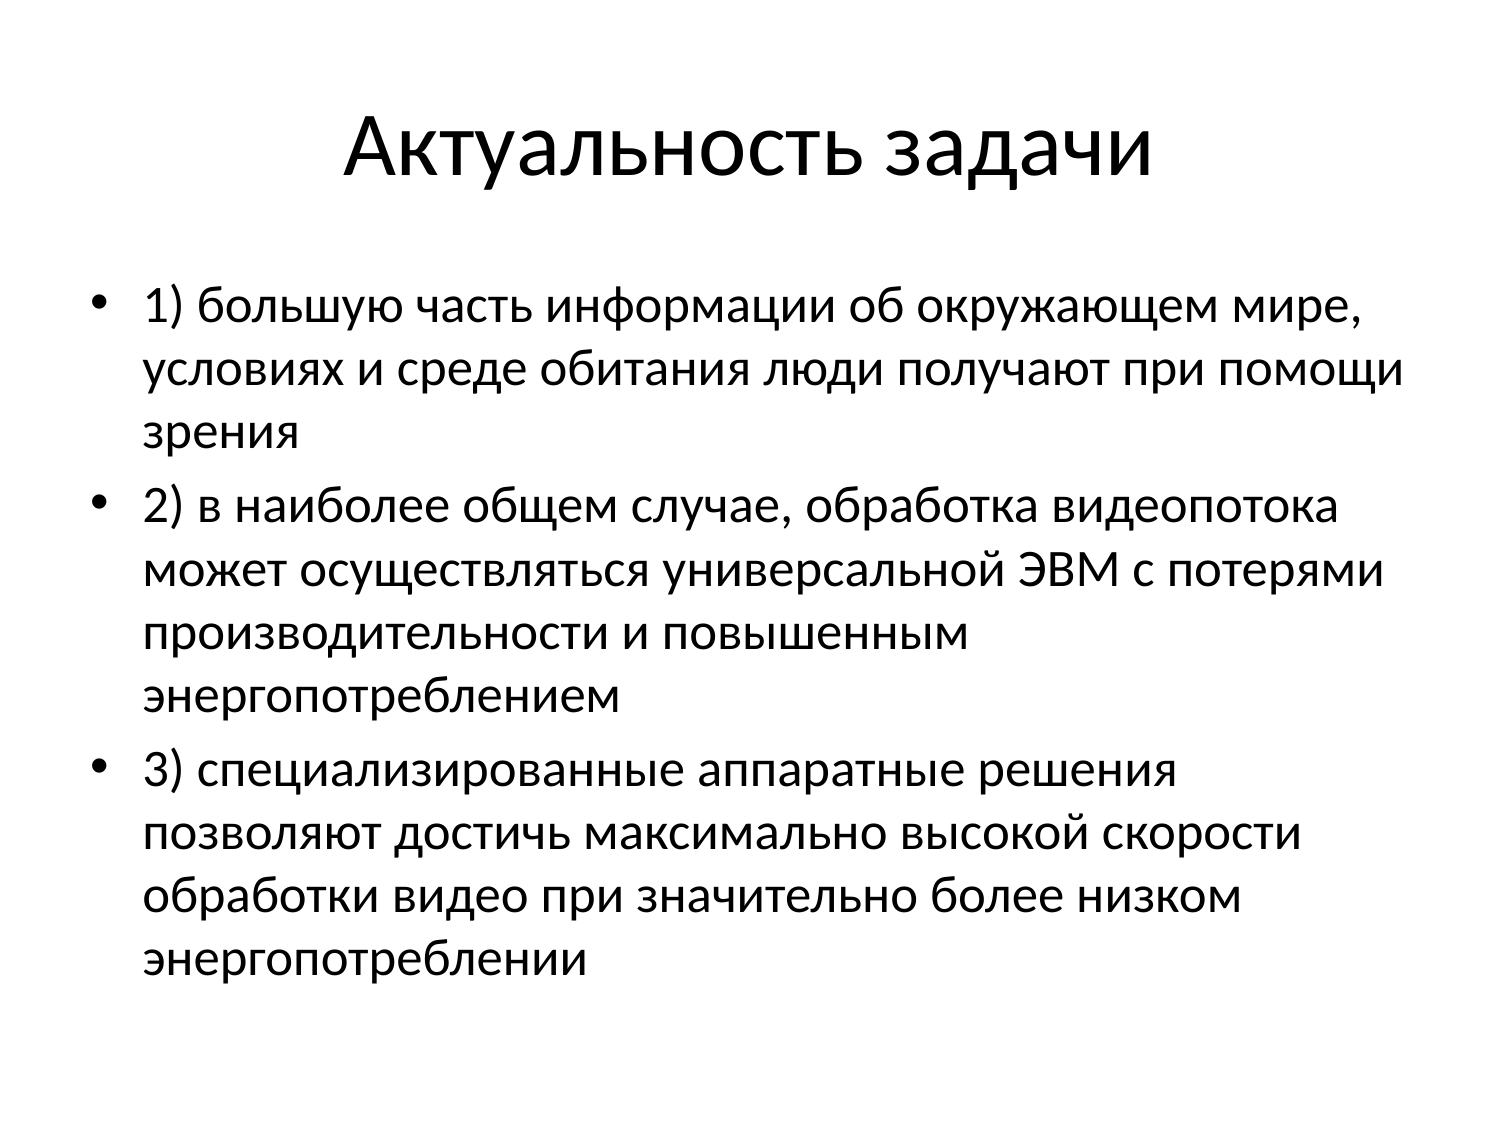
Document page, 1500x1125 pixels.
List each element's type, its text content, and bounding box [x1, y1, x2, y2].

title Актуальность задачи [75, 45, 1425, 233]
list 1) большую часть информации об окружающем мире, условиях и среде обитания люди получают при помощи зрения 2) в наиболее общем случае, обработка видеопотока может осуществляться универсальной ЭВМ с потерями производительности и повышенным энергопотреблением 3) специализированные аппаратные решения позволяют достичь максимально высокой скорости обработки видео при значительно более низком энергопотреблении [75, 262, 1425, 1005]
